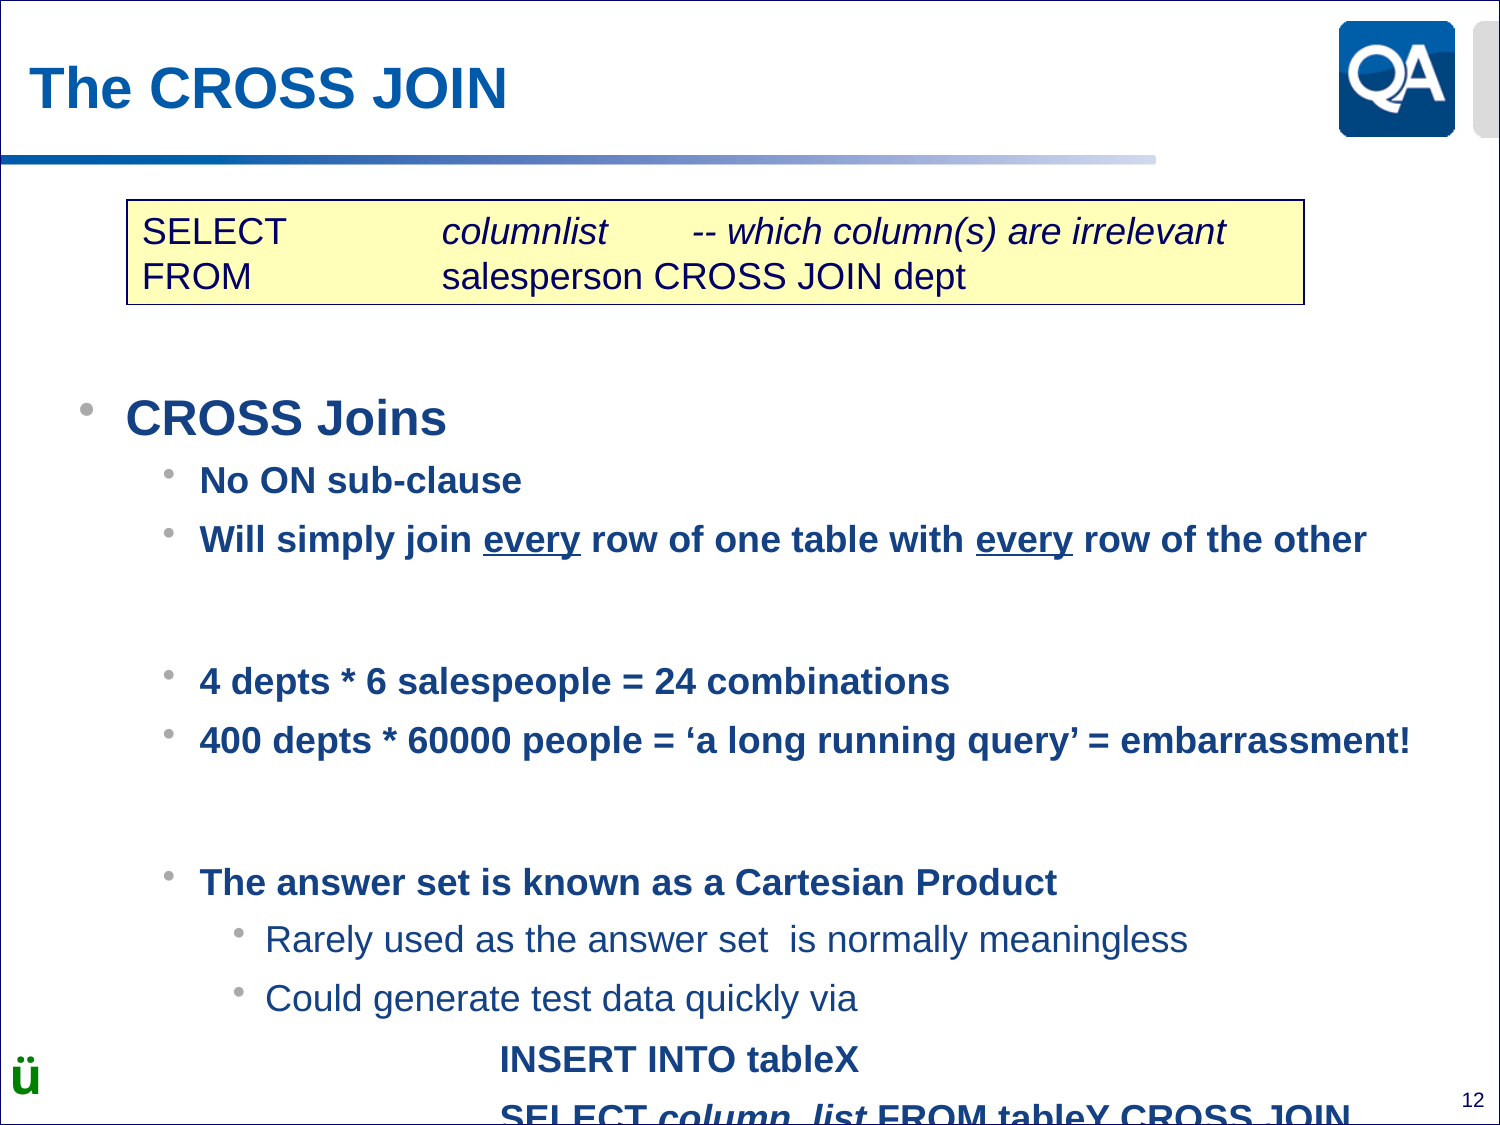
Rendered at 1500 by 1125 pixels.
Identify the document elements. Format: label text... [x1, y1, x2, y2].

text_box ü [0, 1037, 58, 1112]
text_box [0, 0, 1500, 1125]
